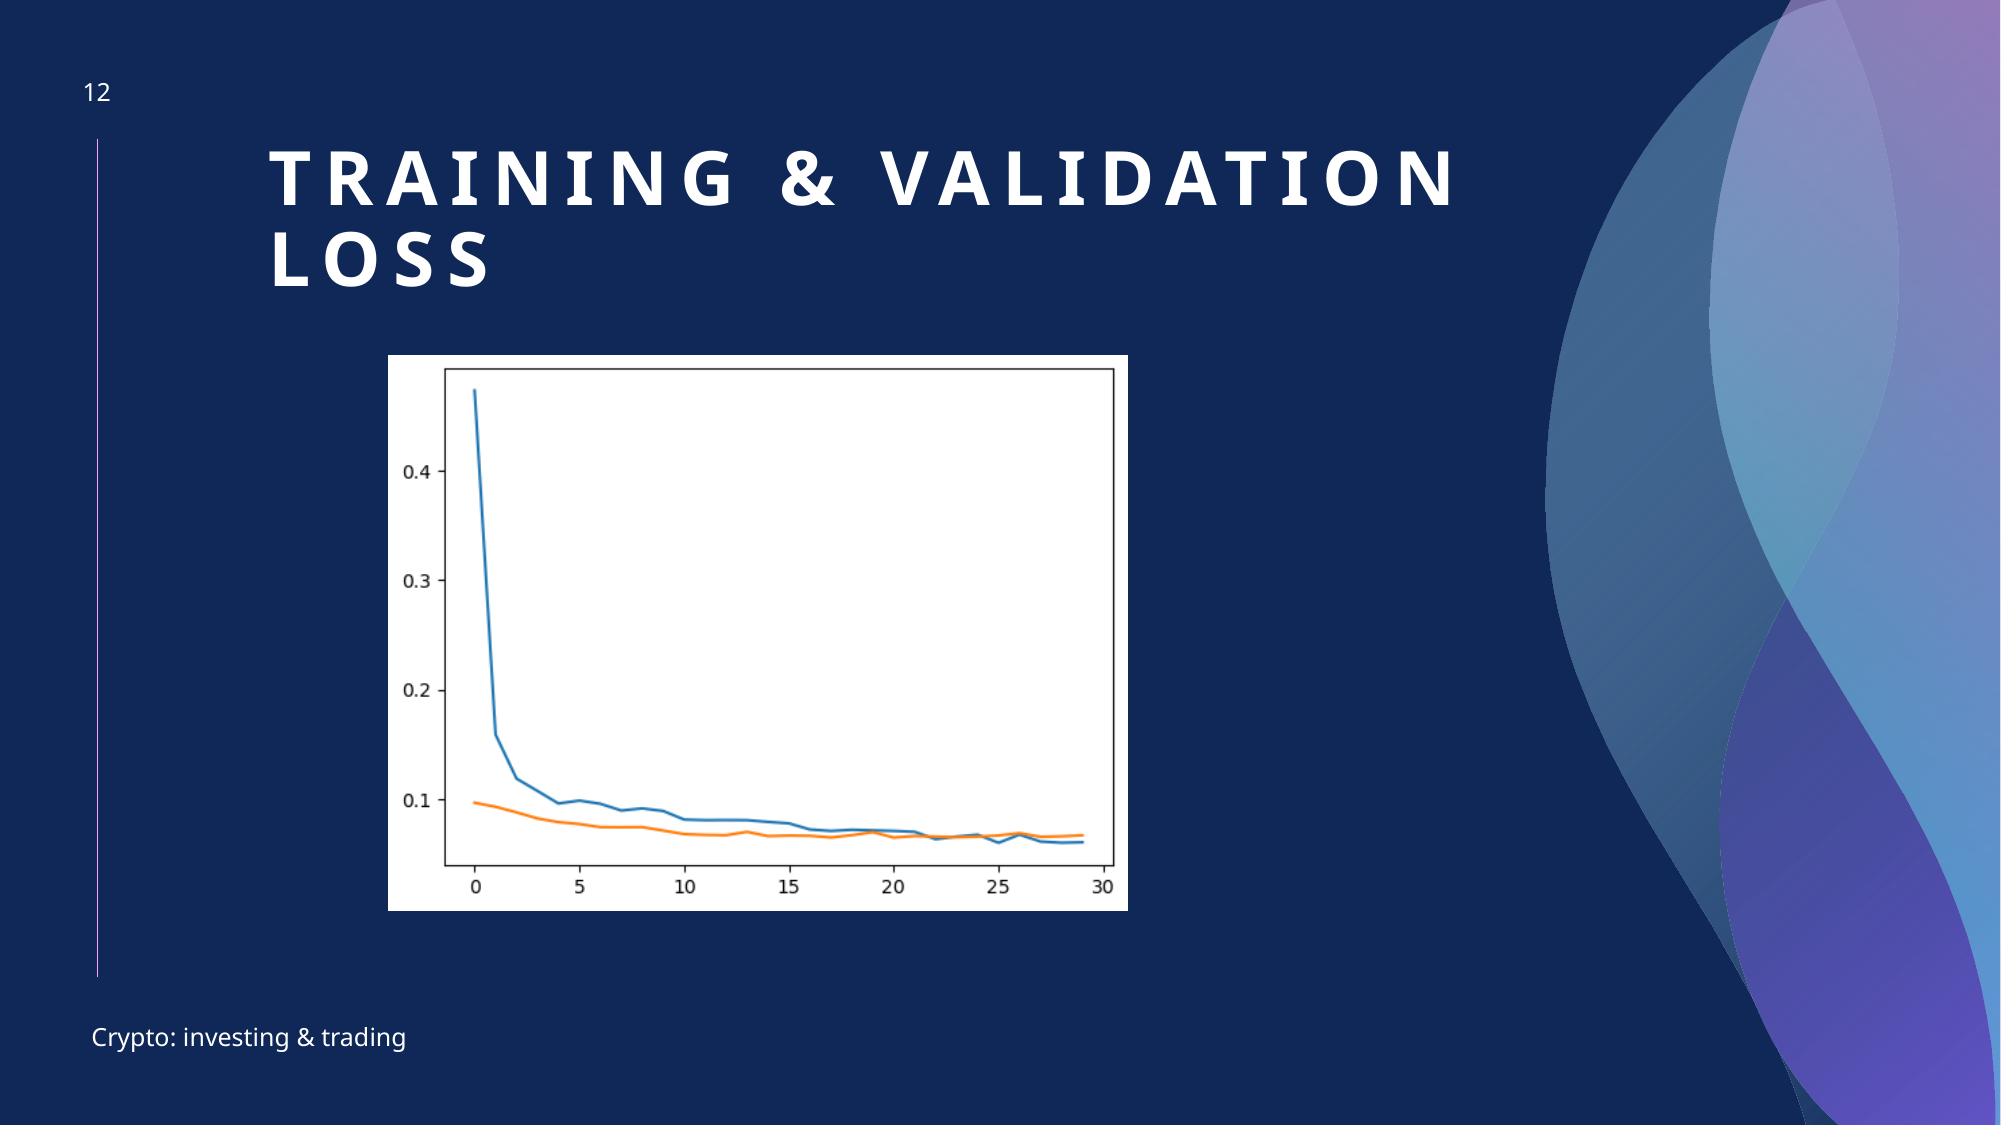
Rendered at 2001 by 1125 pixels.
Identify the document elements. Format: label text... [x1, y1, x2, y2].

title Training & Validation Loss [253, 135, 1710, 311]
footer Crypto: investing & trading [76, 1015, 459, 1061]
slide_number 12 [53, 67, 140, 119]
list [388, 355, 1128, 911]
